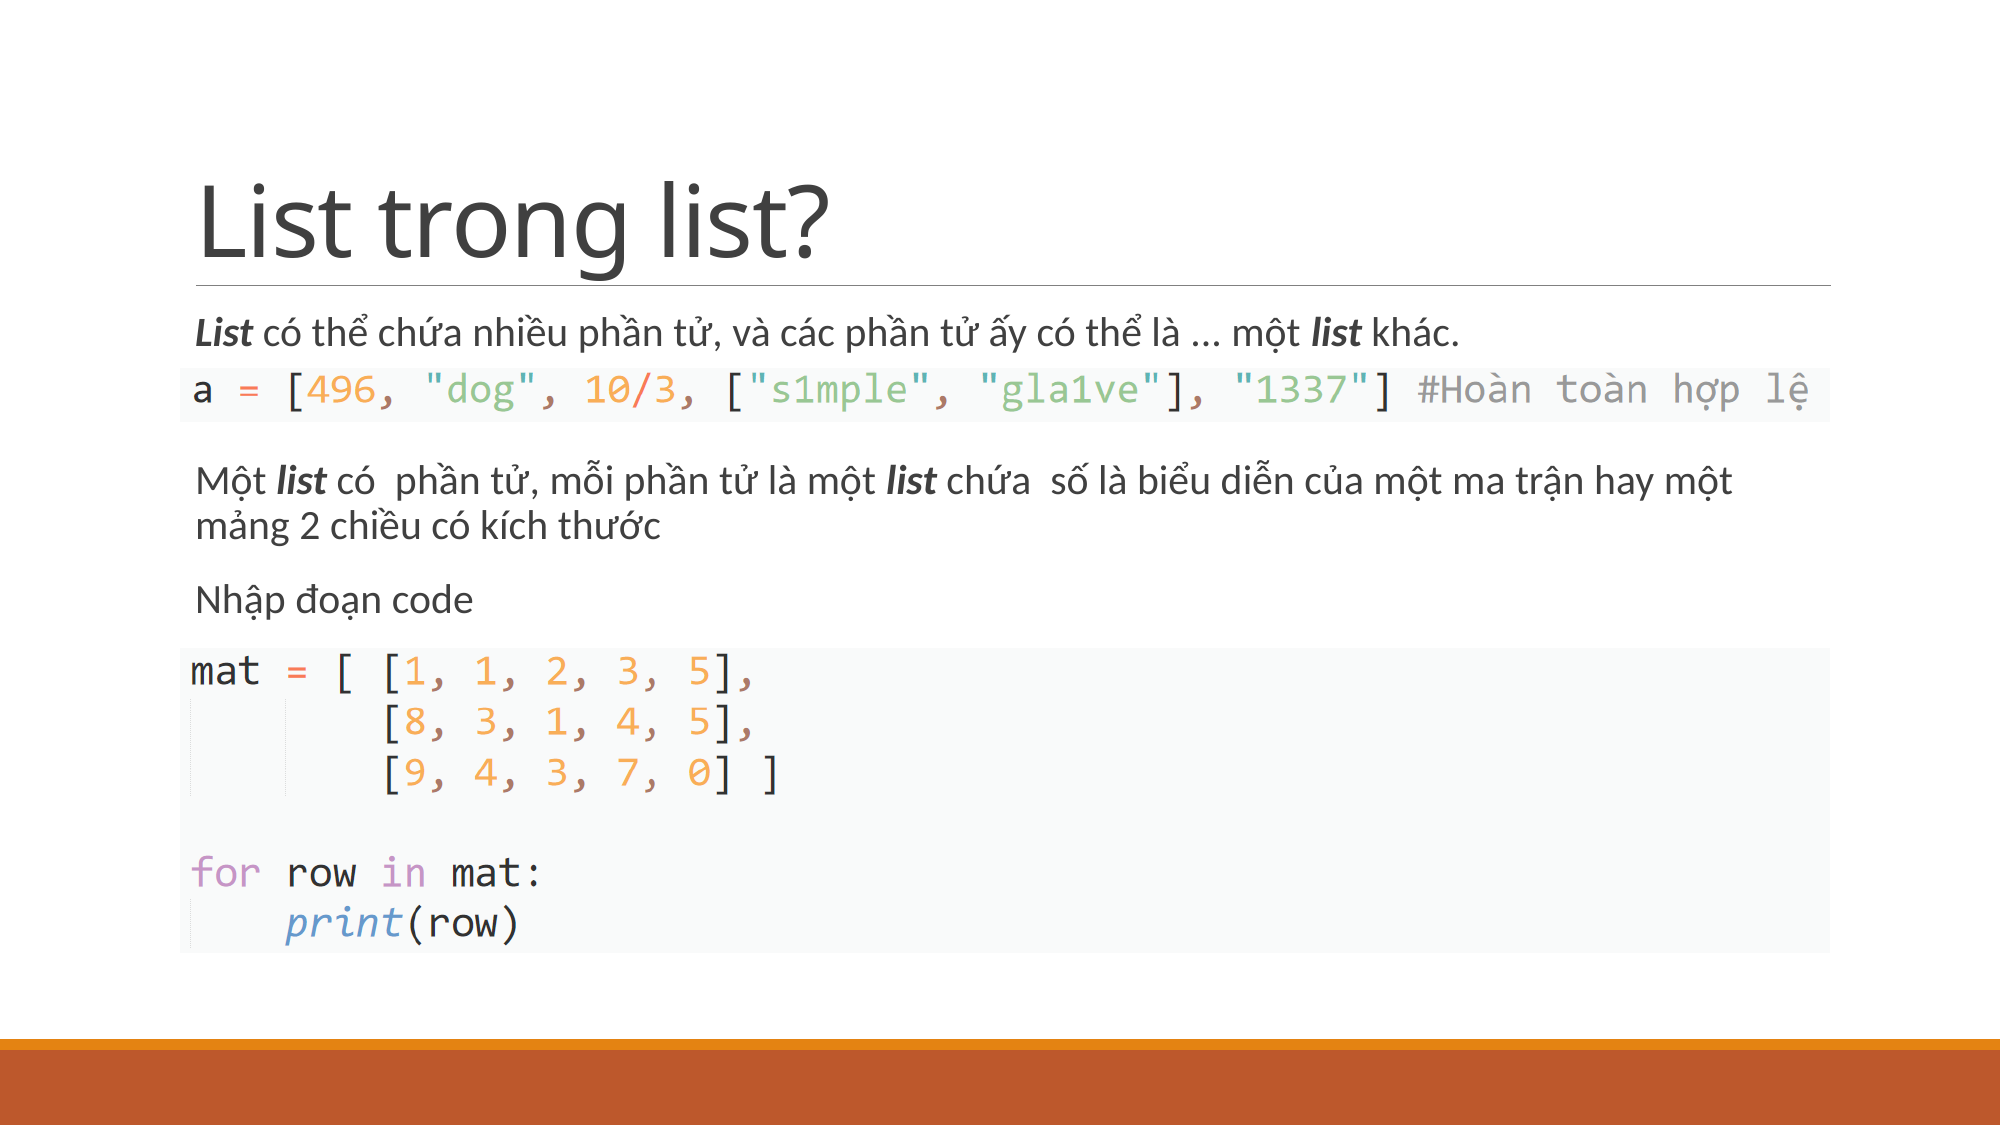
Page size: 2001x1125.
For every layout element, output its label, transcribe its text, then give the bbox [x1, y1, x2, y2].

title List trong list? [180, 47, 1830, 285]
picture [179, 647, 1831, 954]
picture [179, 367, 1831, 423]
